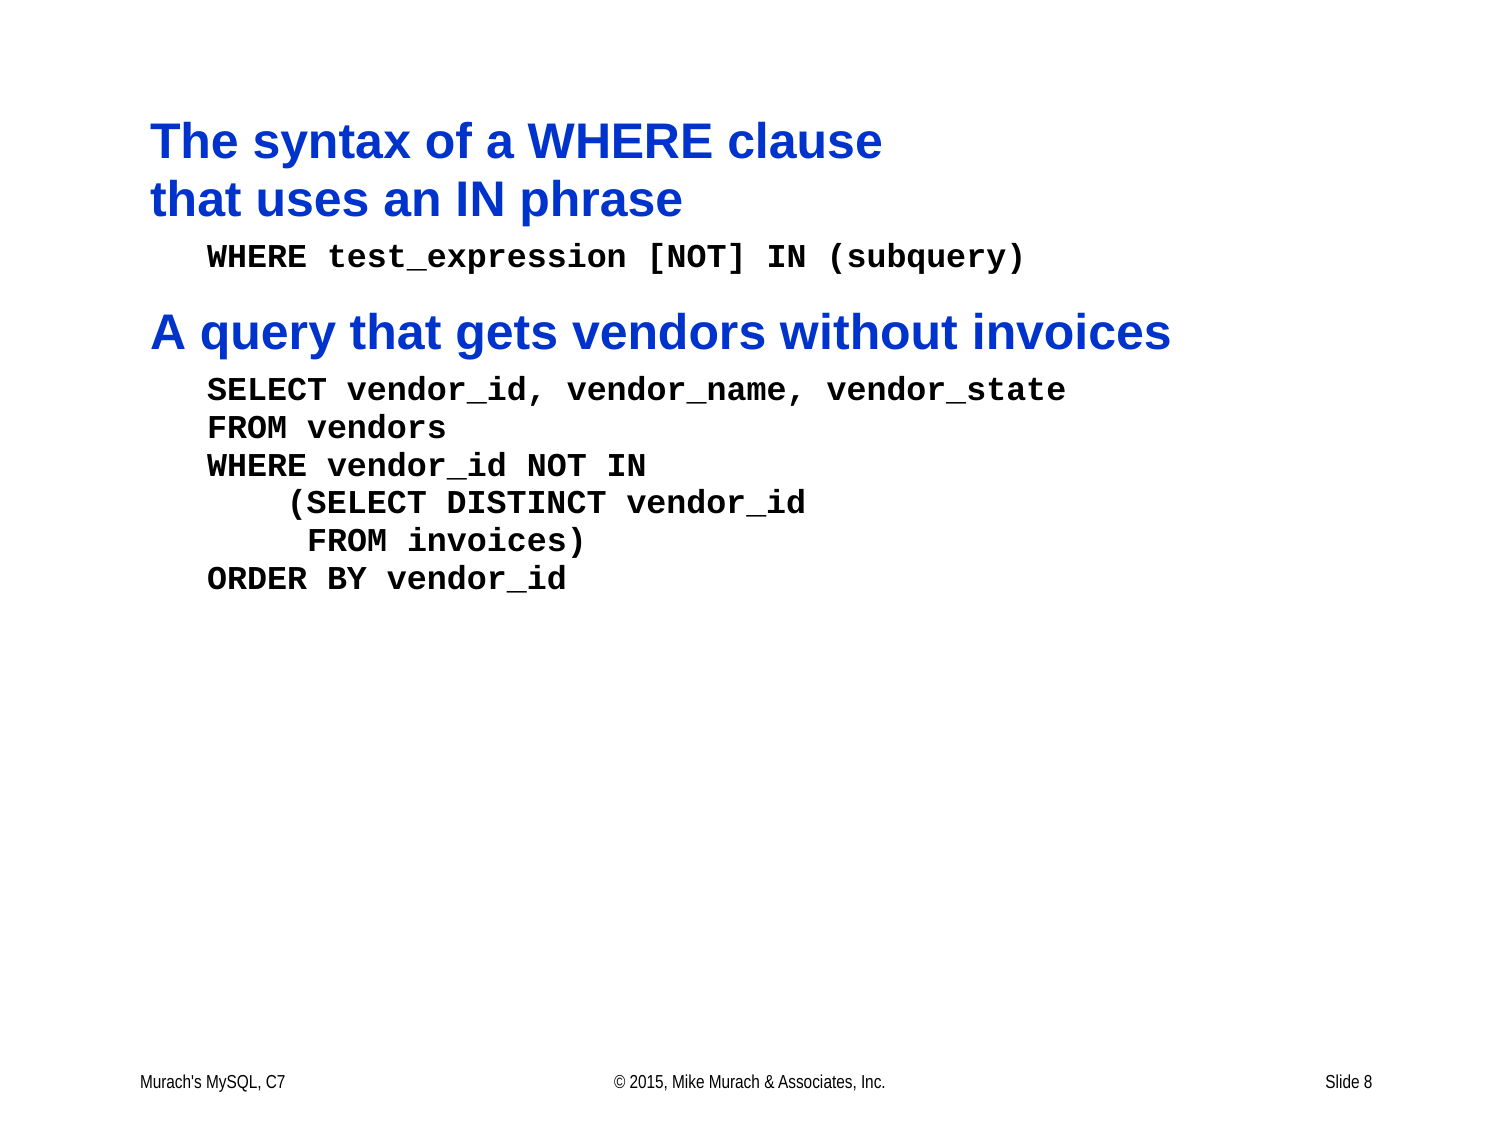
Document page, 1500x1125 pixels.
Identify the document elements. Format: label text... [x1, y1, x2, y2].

footer © 2015, Mike Murach & Associates, Inc. [474, 1024, 1026, 1101]
slide_number Murach's MySQL, C7 [124, 1024, 451, 1101]
slide_number Slide 8 [1074, 1024, 1388, 1101]
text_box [149, 112, 1358, 661]
